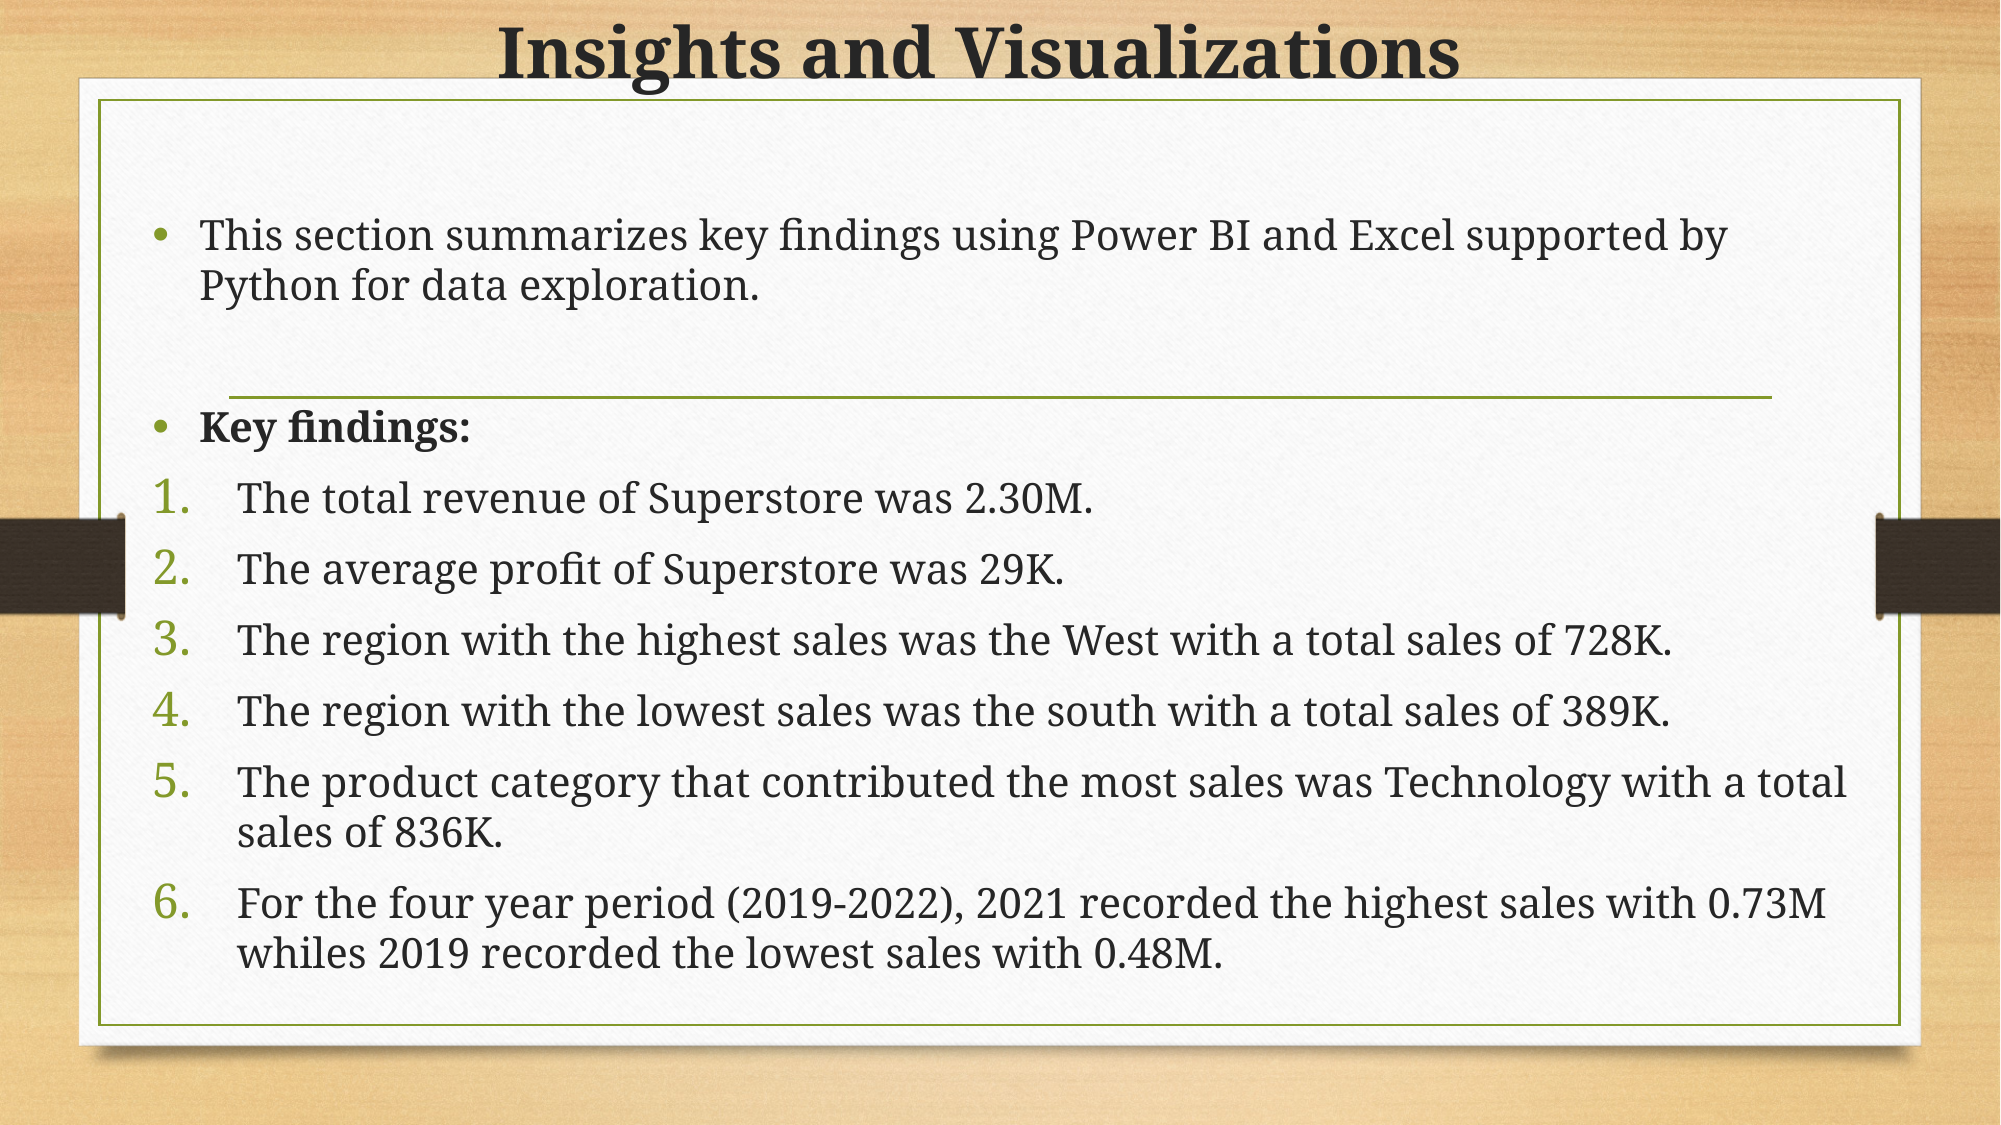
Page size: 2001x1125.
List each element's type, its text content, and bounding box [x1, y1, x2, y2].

picture [0, 0, 2001, 1125]
title Insights and Visualizations [98, 0, 1863, 101]
list This section summarizes key findings using Power BI and Excel supported by Python for data exploration. Key findings: The total revenue of Superstore was 2.30M. The average profit of Superstore was 29K. The region with the highest sales was the West with a total sales of 728K. The region with the lowest sales was the south with a total sales of 389K. The product category that contributed the most sales was Technology with a total sales of 836K. For the four year period (2019-2022), 2021 recorded the highest sales with 0.73M whiles 2019 recorded the lowest sales with 0.48M. [137, 201, 1863, 1035]
